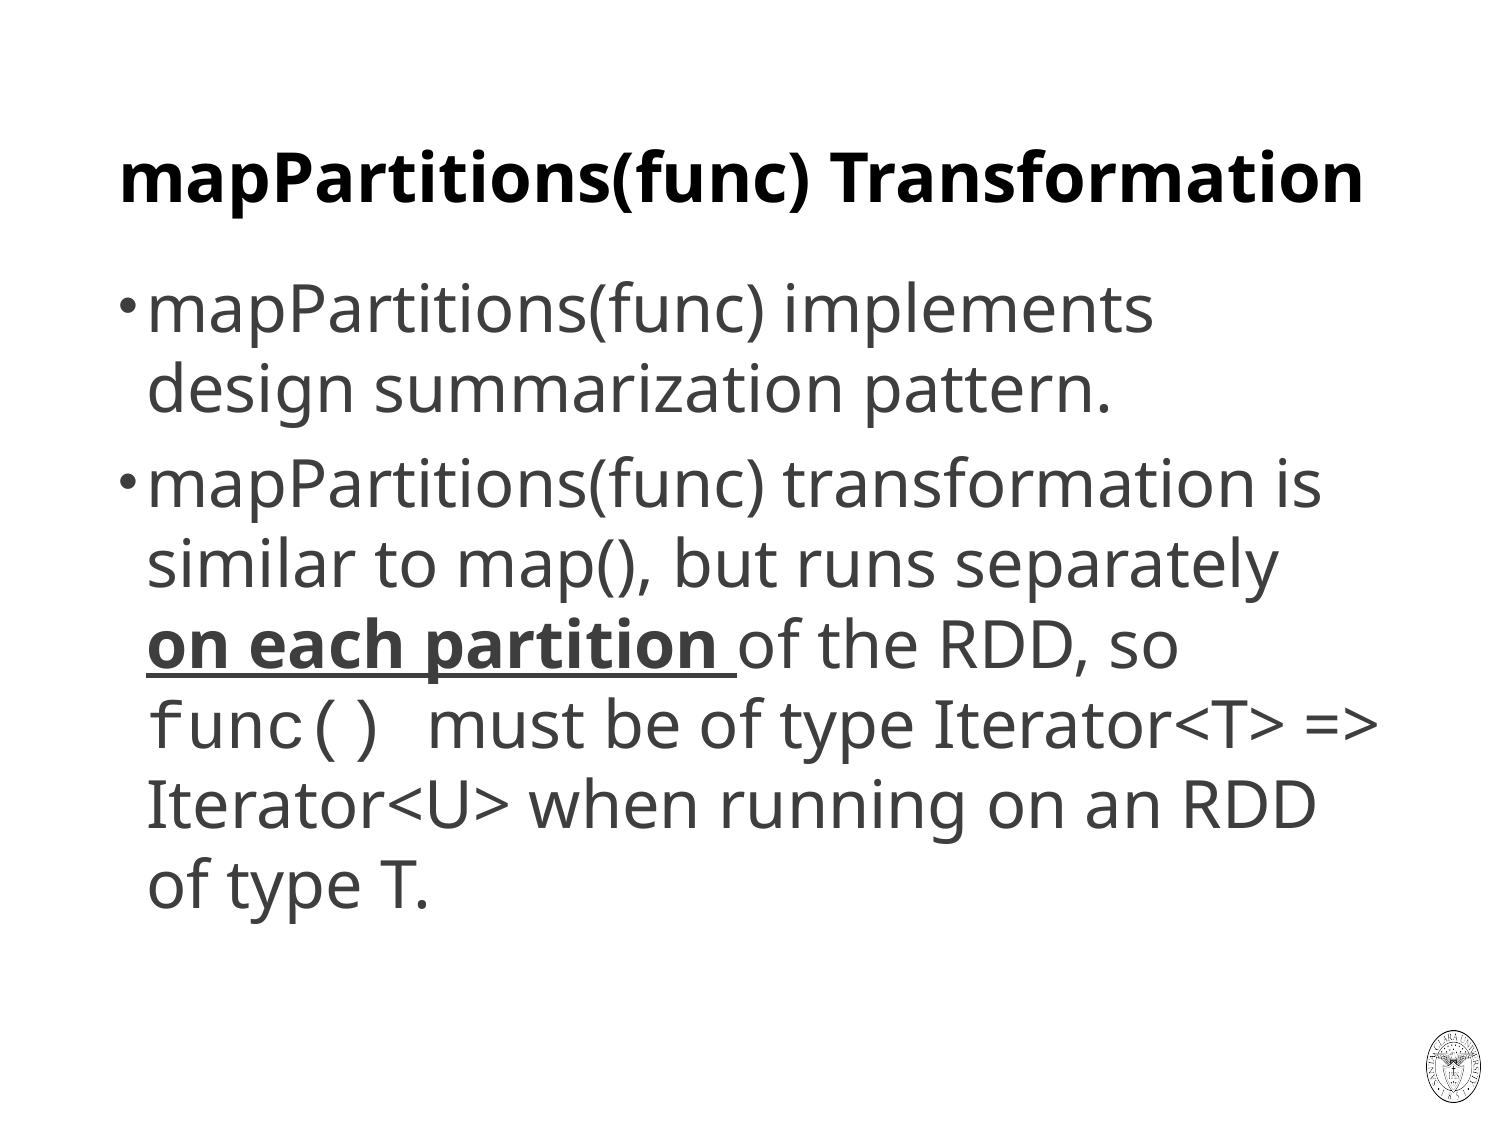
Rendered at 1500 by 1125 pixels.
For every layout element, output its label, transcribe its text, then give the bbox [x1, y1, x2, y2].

list mapPartitions(func) implements design summarization pattern. mapPartitions(func) transformation is similar to map(), but runs separately on each partition of the RDD, so func() must be of type Iterator<T> => Iterator<U> when running on an RDD of type T. [103, 257, 1397, 1014]
picture [1426, 1030, 1481, 1103]
title mapPartitions(func) Transformation [103, 59, 1397, 225]
